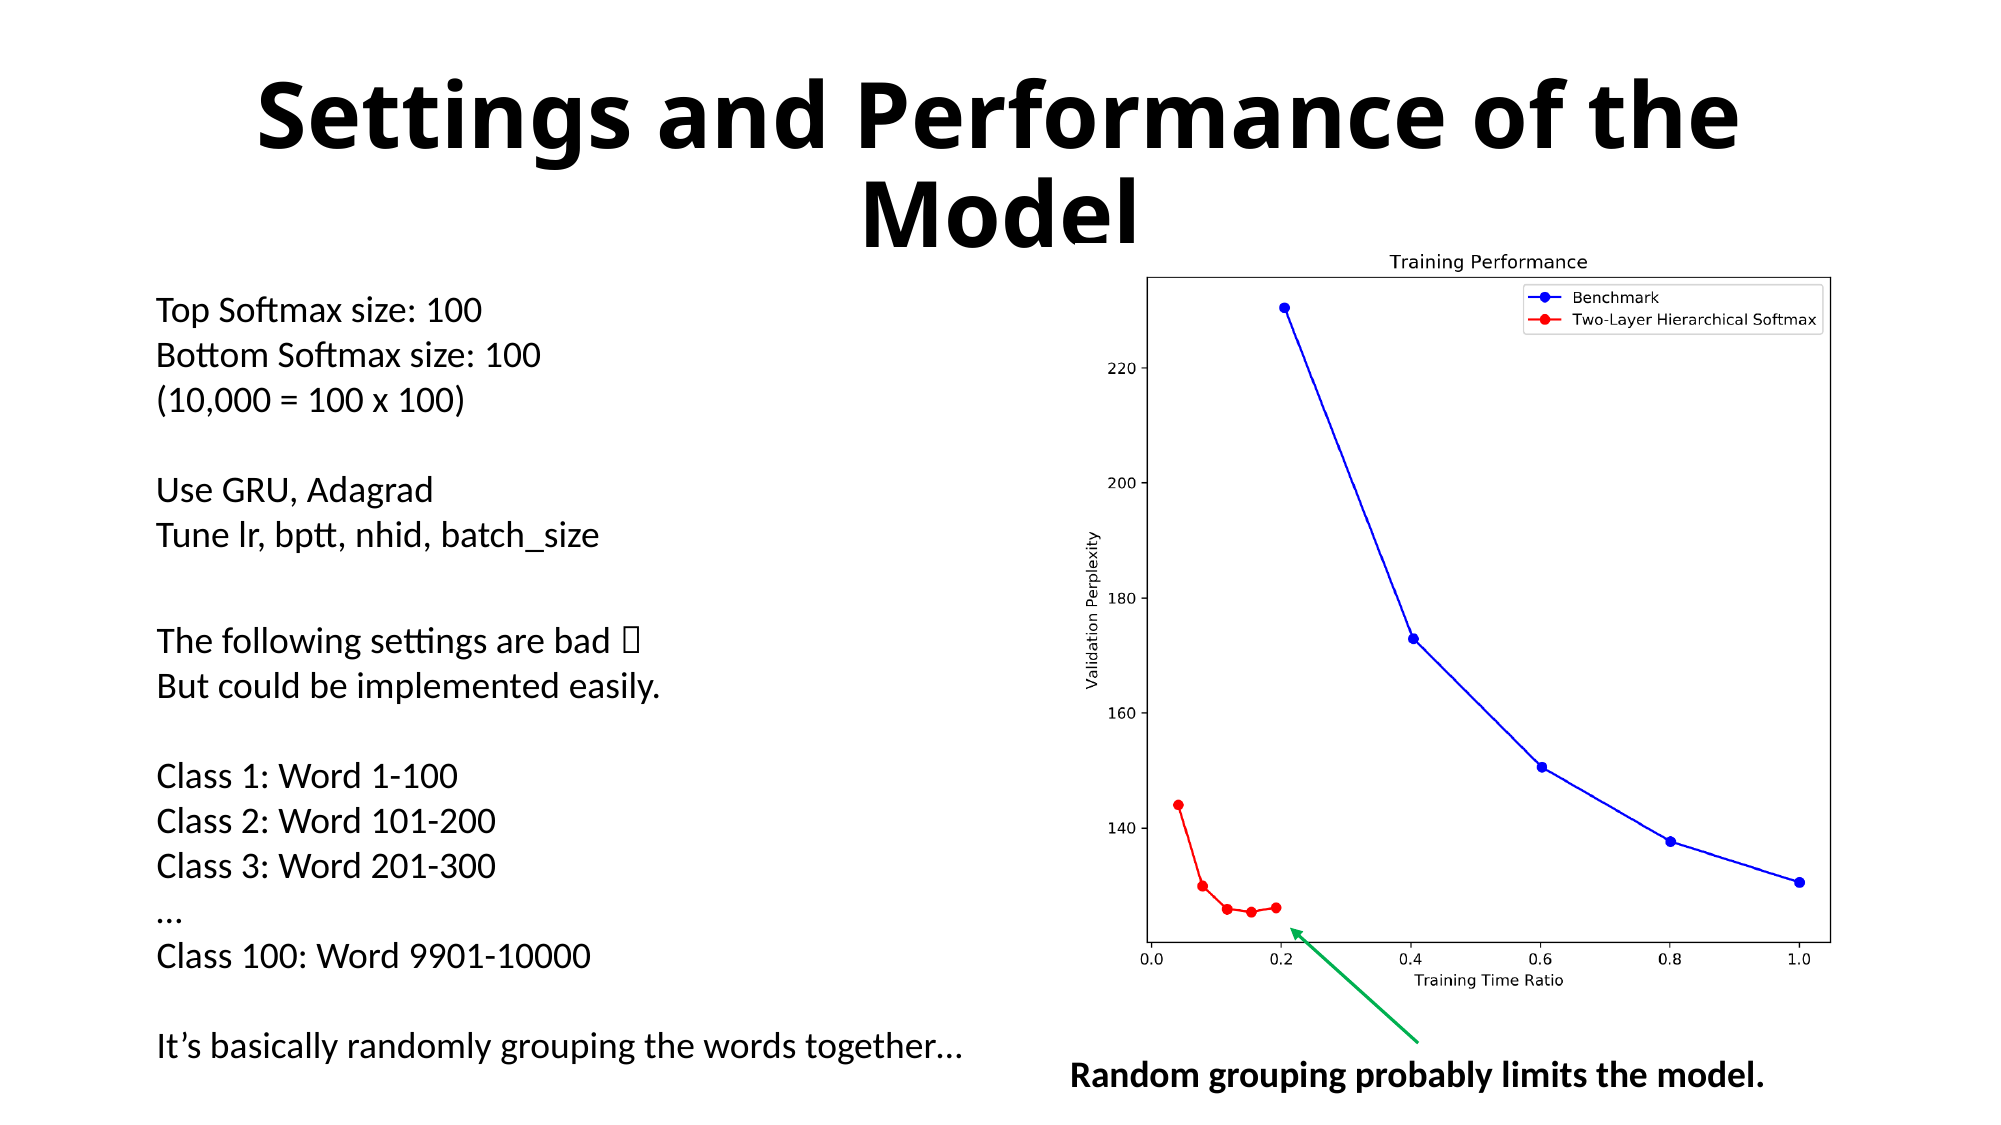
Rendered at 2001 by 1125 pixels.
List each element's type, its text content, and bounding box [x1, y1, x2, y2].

title Settings and Performance of the Model [137, 59, 1863, 278]
text_box The following settings are bad  But could be implemented easily. Class 1: Word 1-100 Class 2: Word 101-200 Class 3: Word 201-300 … Class 100: Word 9901-10000 It’s basically randomly grouping the words together… [141, 608, 979, 1119]
picture [1075, 243, 1842, 999]
text_box Random grouping probably limits the model. [1055, 1043, 1782, 1103]
text_box Top Softmax size: 100 Bottom Softmax size: 100 (10,000 = 100 x 100) Use GRU, Adagrad Tune lr, bptt, nhid, batch_size [141, 277, 616, 607]
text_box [1289, 927, 1419, 1044]
